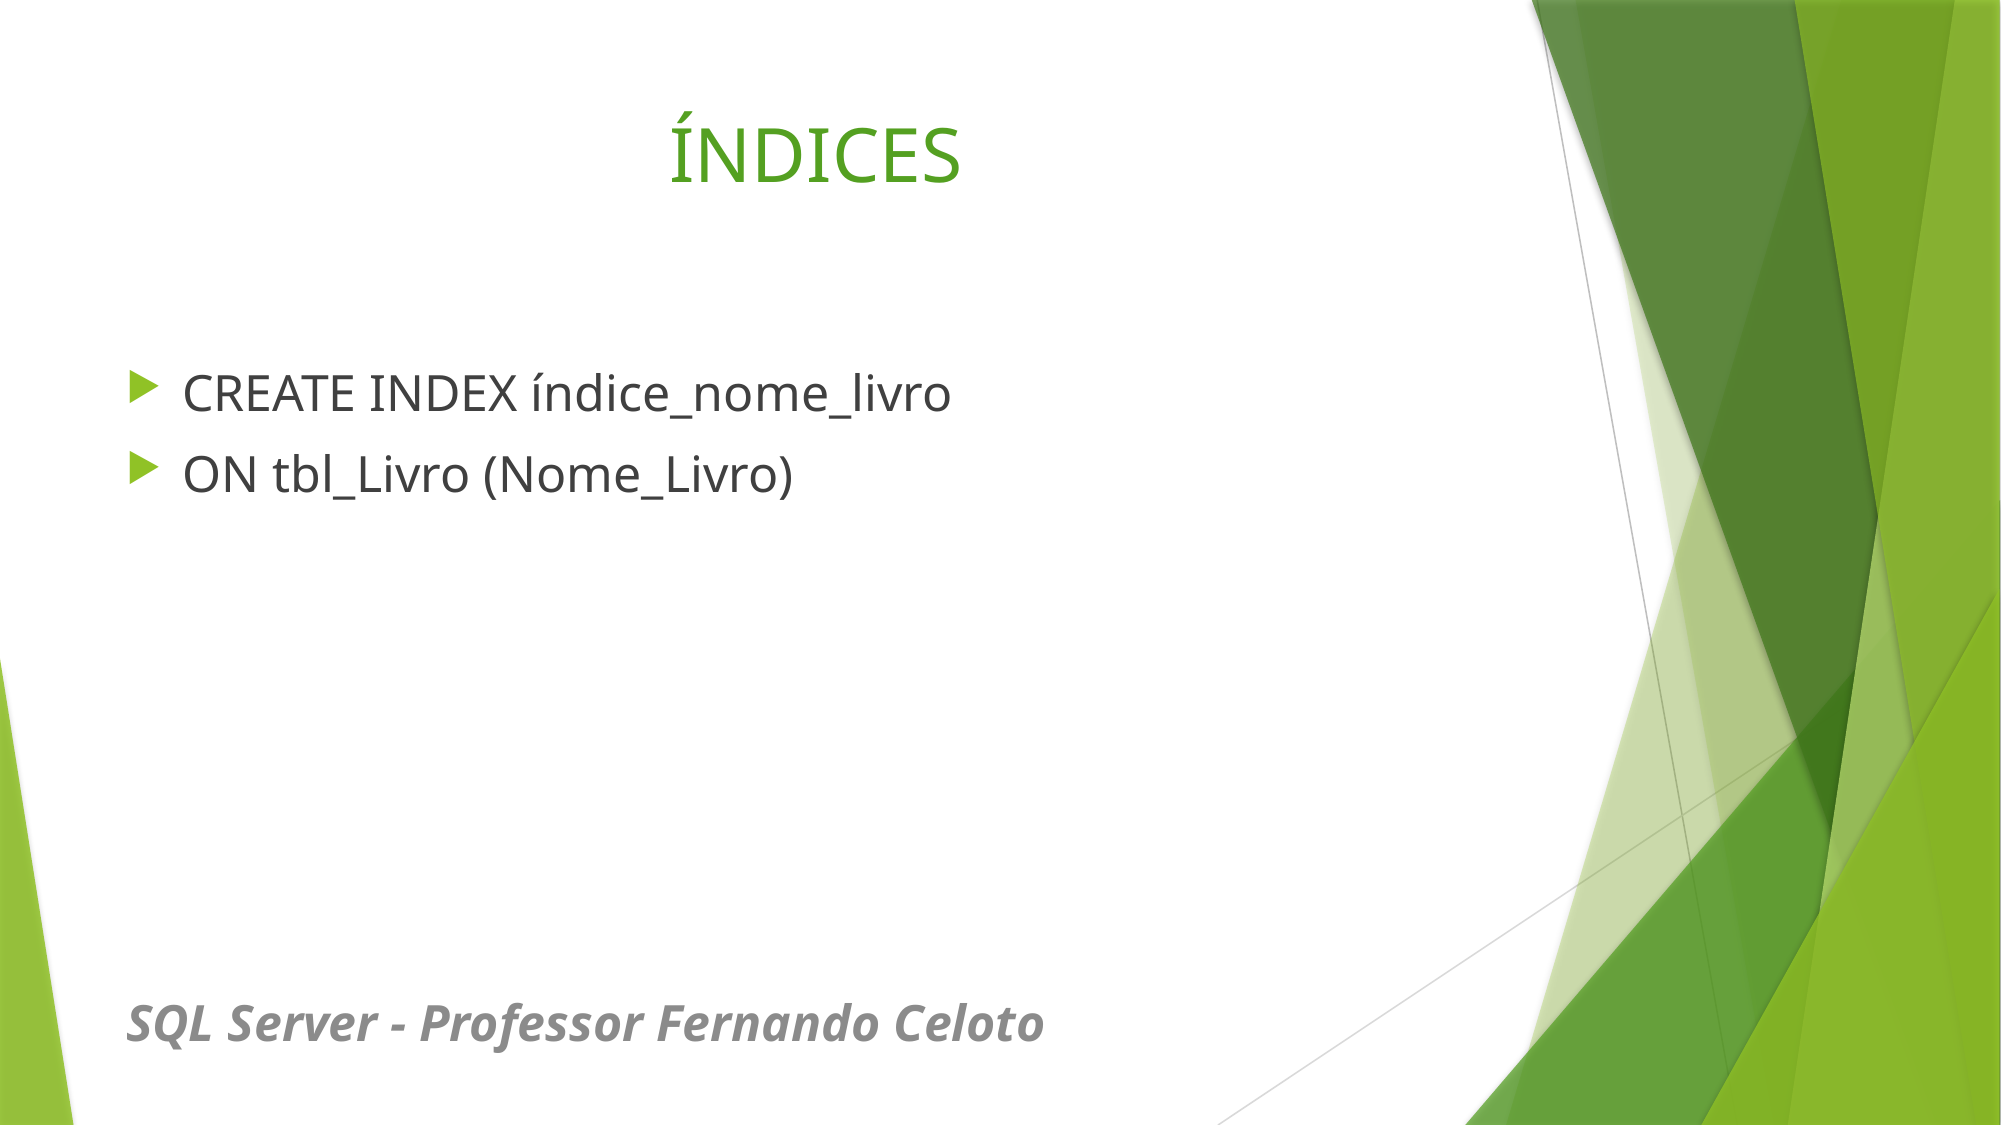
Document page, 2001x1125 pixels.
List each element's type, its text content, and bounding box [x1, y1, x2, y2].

title ÍNDICES [111, 99, 1522, 317]
list CREATE INDEX índice_nome_livro ON tbl_Livro (Nome_Livro) [111, 354, 1522, 992]
footer SQL Server - Professor Fernando Celoto [111, 991, 1145, 1051]
